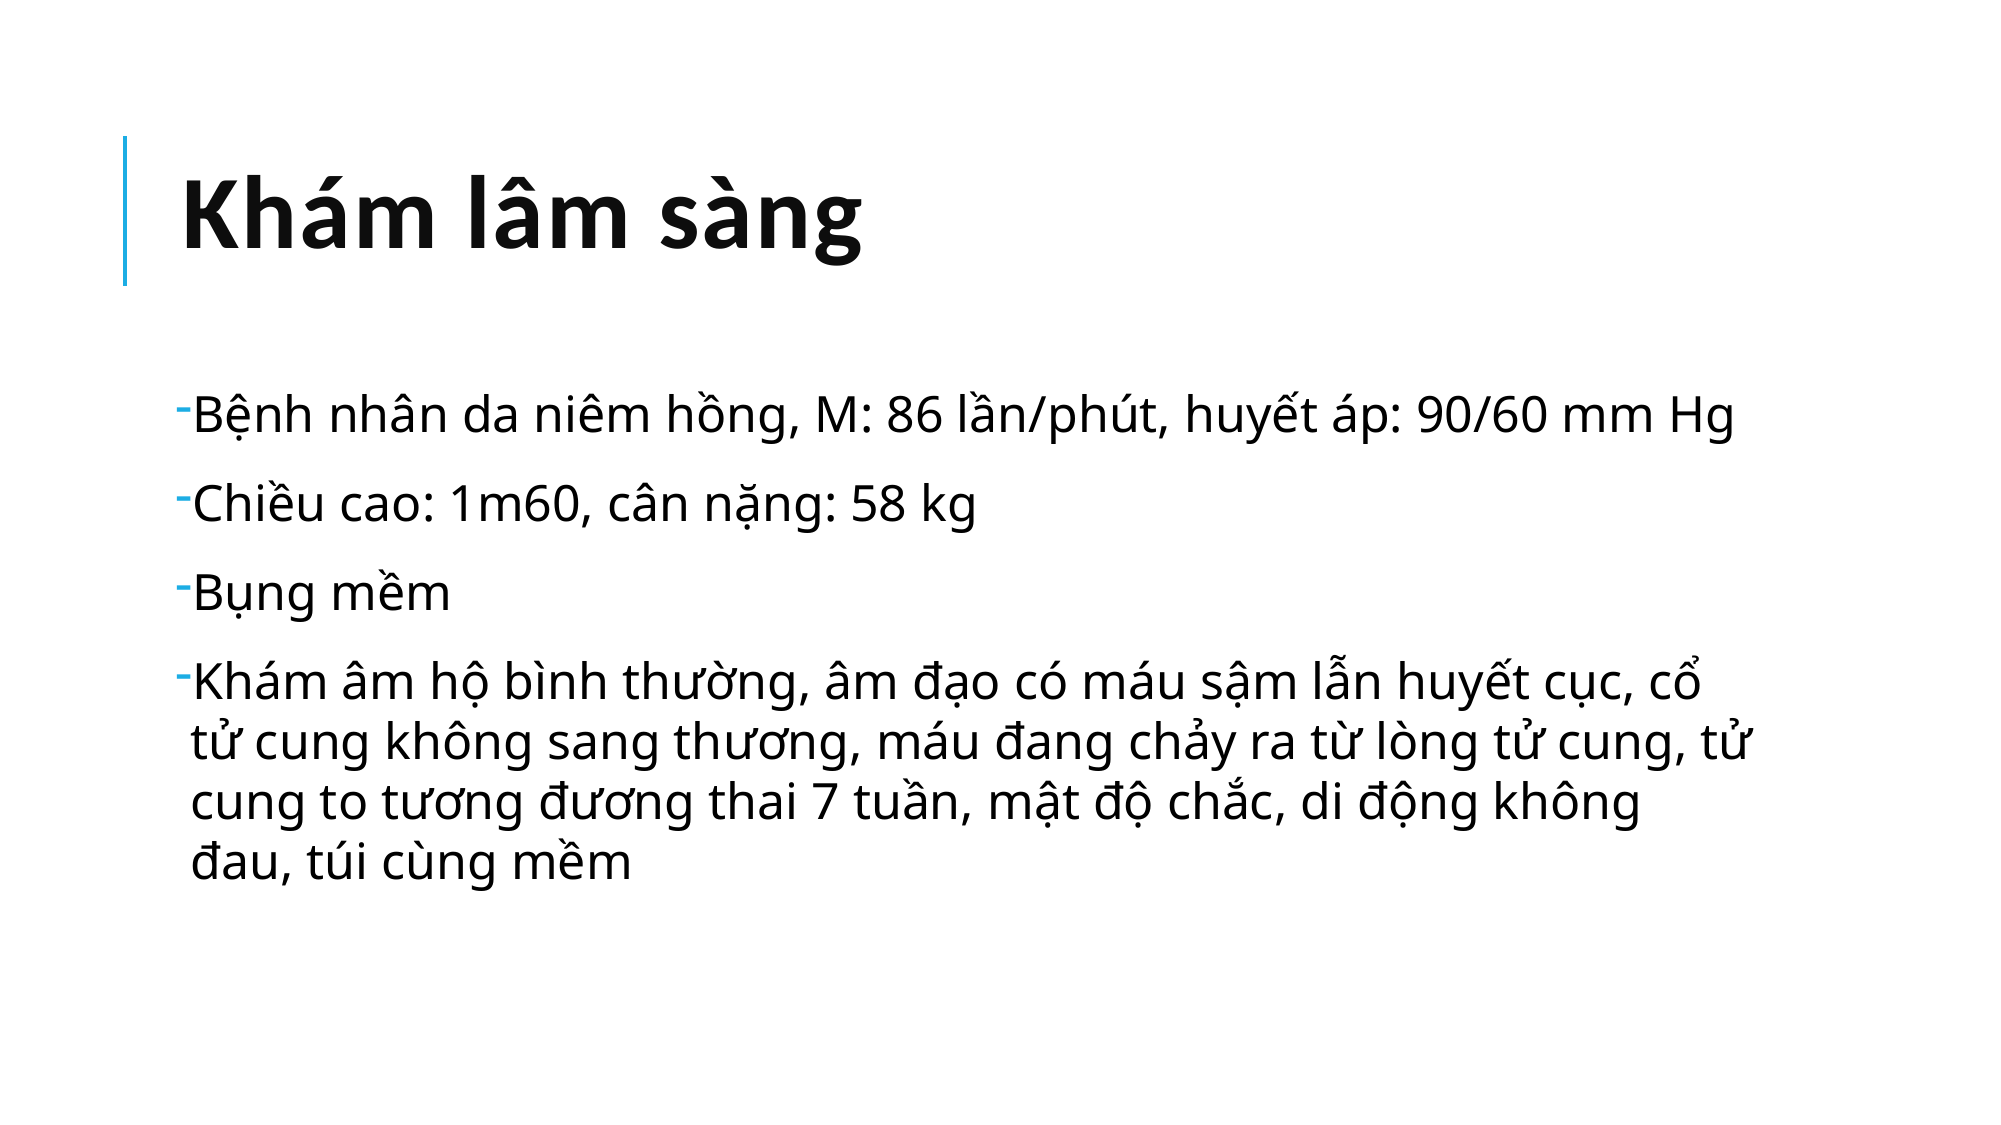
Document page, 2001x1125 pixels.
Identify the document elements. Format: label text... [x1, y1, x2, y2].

title Khám lâm sàng [168, 96, 1763, 342]
list Bệnh nhân da niêm hồng, M: 86 lần/phút, huyết áp: 90/60 mm Hg Chiều cao: 1m60, cân nặng: 58 kg Bụng mềm Khám âm hộ bình thường, âm đạo có máu sậm lẫn huyết cục, cổ tử cung không sang thương, máu đang chảy ra từ lòng tử cung, tử cung to tương đương thai 7 tuần, mật độ chắc, di động không đau, túi cùng mềm [168, 375, 1763, 1035]
